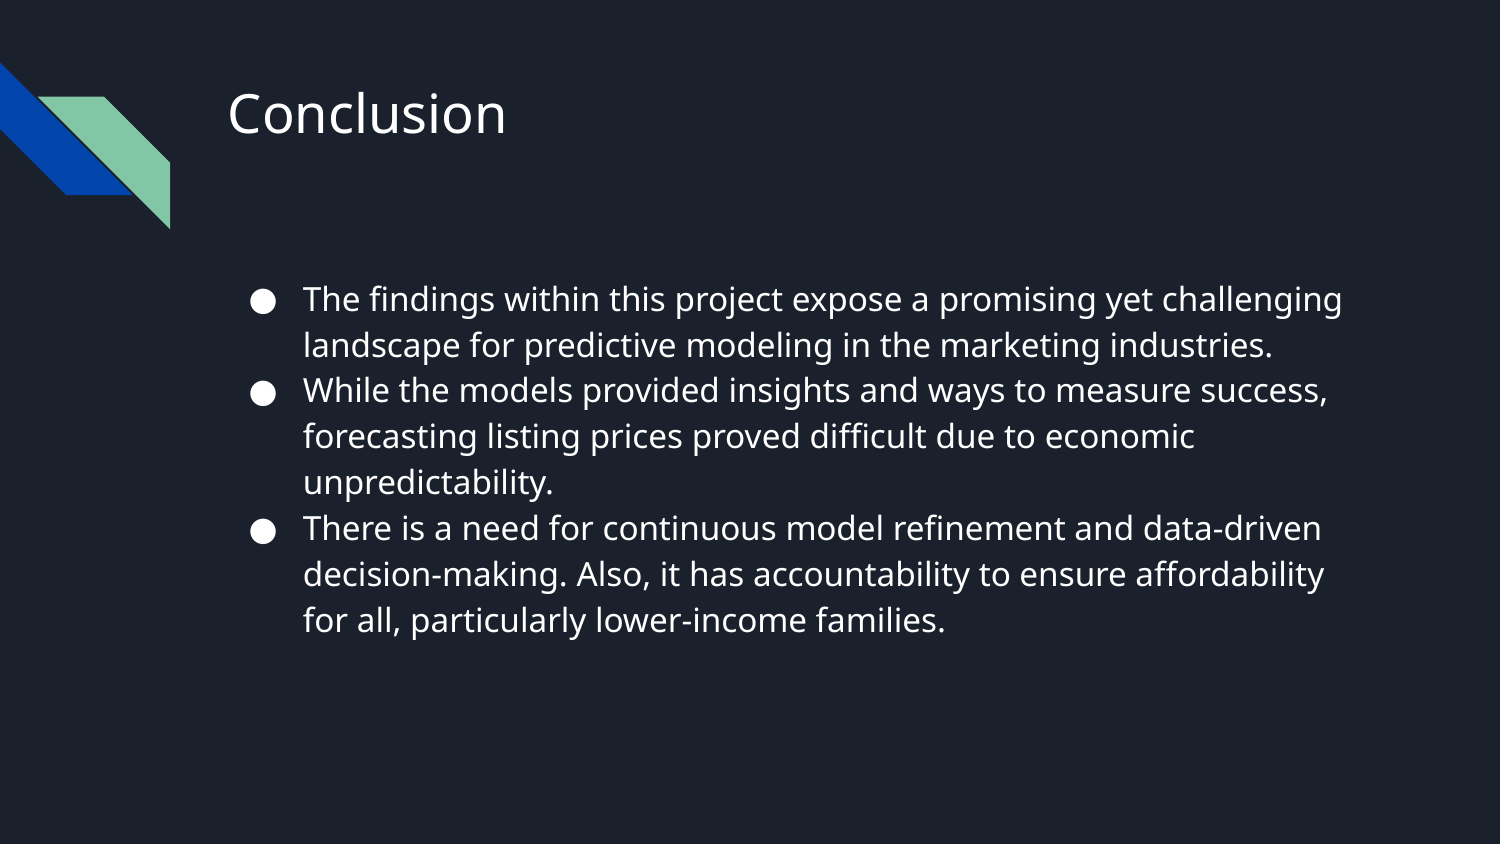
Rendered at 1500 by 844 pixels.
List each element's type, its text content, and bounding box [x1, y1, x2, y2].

title Conclusion [212, 64, 1368, 215]
list The findings within this project expose a promising yet challenging landscape for predictive modeling in the marketing industries. While the models provided insights and ways to measure success, forecasting listing prices proved difficult due to economic unpredictability. There is a need for continuous model refinement and data-driven decision-making. Also, it has accountability to ensure affordability for all, particularly lower-income families. [212, 257, 1368, 735]
